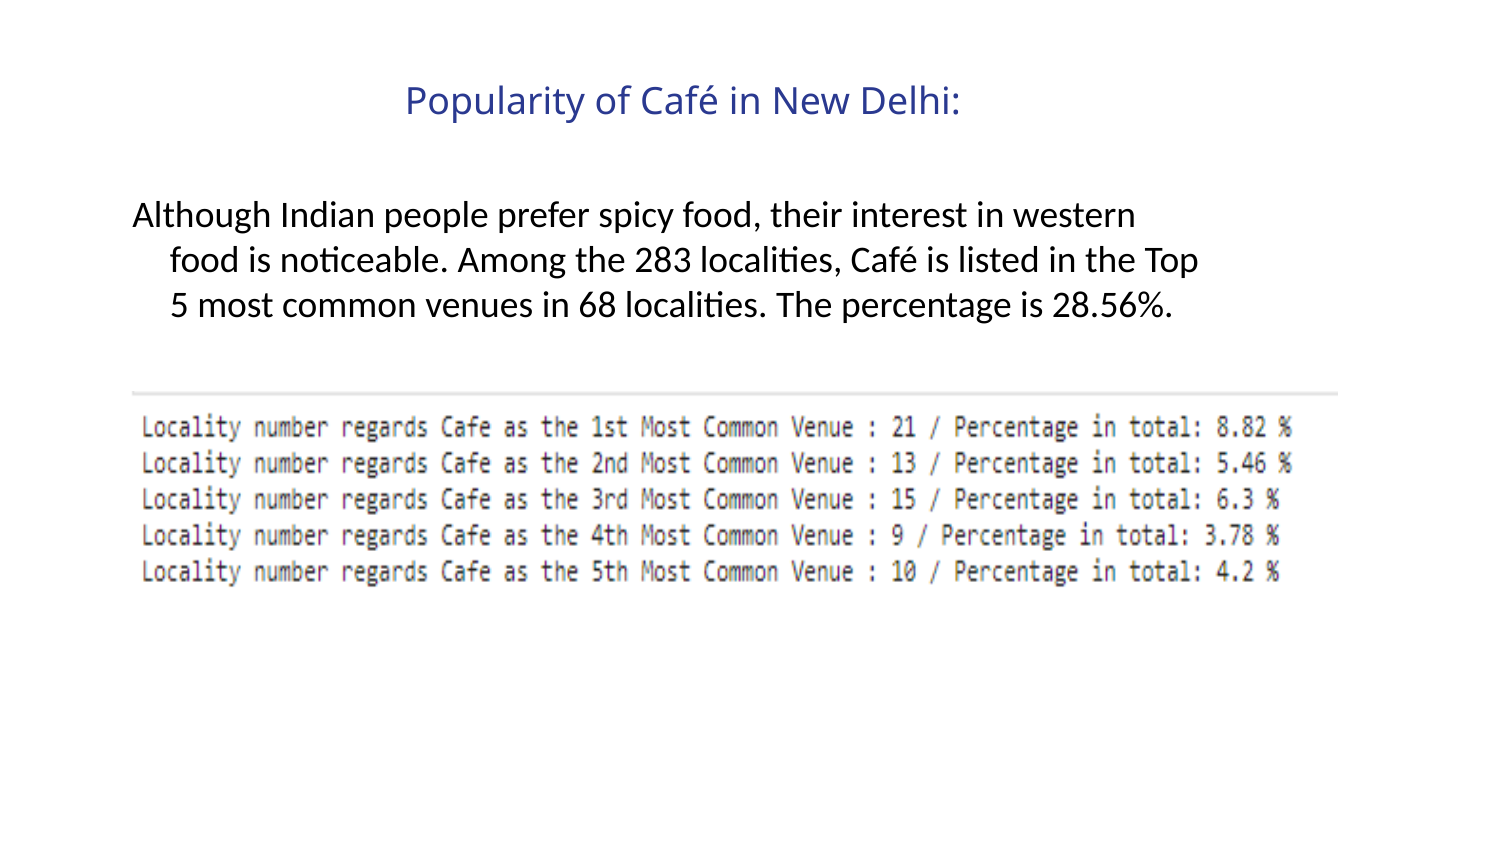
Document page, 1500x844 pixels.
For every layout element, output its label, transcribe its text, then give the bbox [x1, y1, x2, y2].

picture [125, 391, 1339, 601]
list Although Indian people prefer spicy food, their interest in western food is noticeable. Among the 283 localities, Café is listed in the Top 5 most common venues in 68 localities. The percentage is 28.56%. [94, 189, 1210, 844]
title Popularity of Café in New Delhi: [125, 75, 1241, 135]
